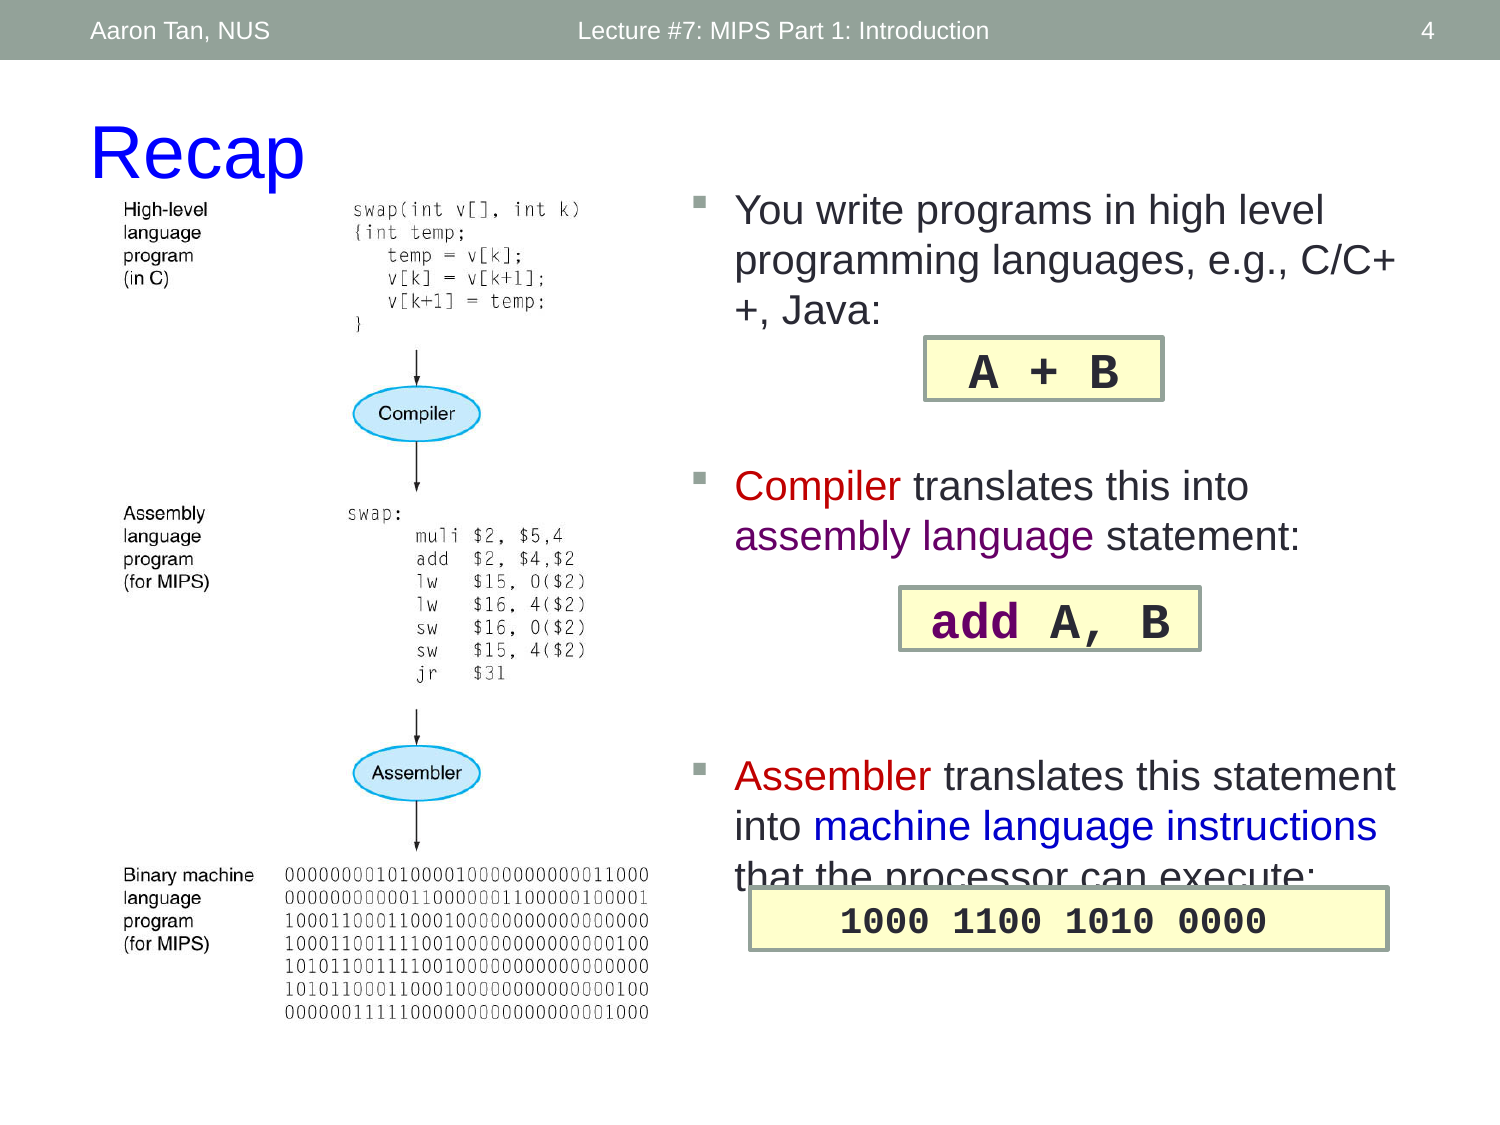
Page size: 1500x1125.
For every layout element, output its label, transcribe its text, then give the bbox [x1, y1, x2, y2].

slide_number 4 [1308, 3, 1450, 57]
footer Lecture #7: MIPS Part 1: Introduction [562, 3, 1238, 57]
text_box A + B [923, 335, 1165, 402]
picture [74, 199, 676, 1031]
text_box 1000 1100 1010 0000 [748, 885, 1390, 952]
text_box Recap [74, 96, 1425, 198]
text_box You write programs in high level programming languages, e.g., C/C++, Java: Compiler translates this into assembly language statement: Assembler translates this statement into machine language instructions that the processor can execute: [674, 174, 1425, 925]
text_box add A, B [898, 585, 1202, 652]
slide_number Aaron Tan, NUS [75, 3, 550, 57]
